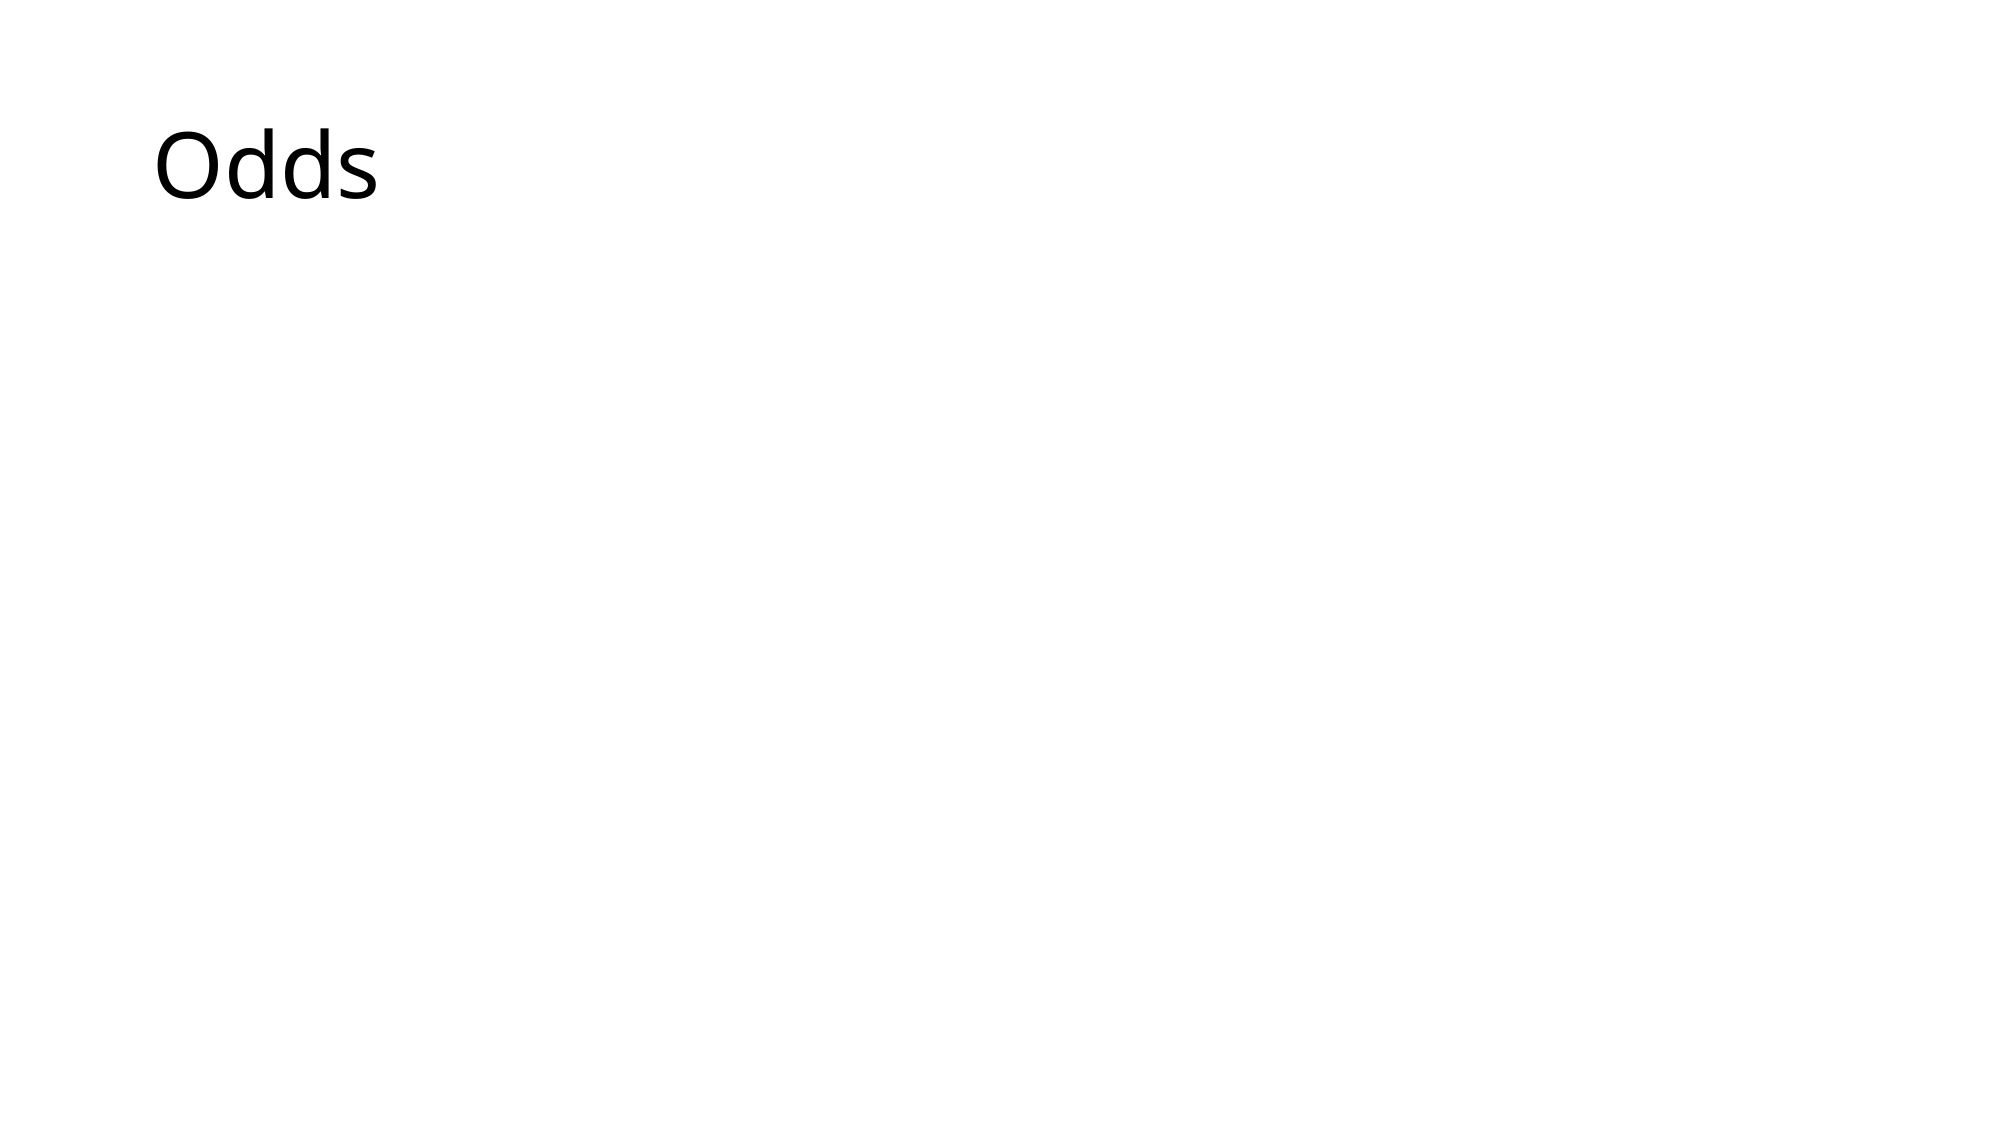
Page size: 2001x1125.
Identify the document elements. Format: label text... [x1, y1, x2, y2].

title Odds [137, 59, 1863, 278]
